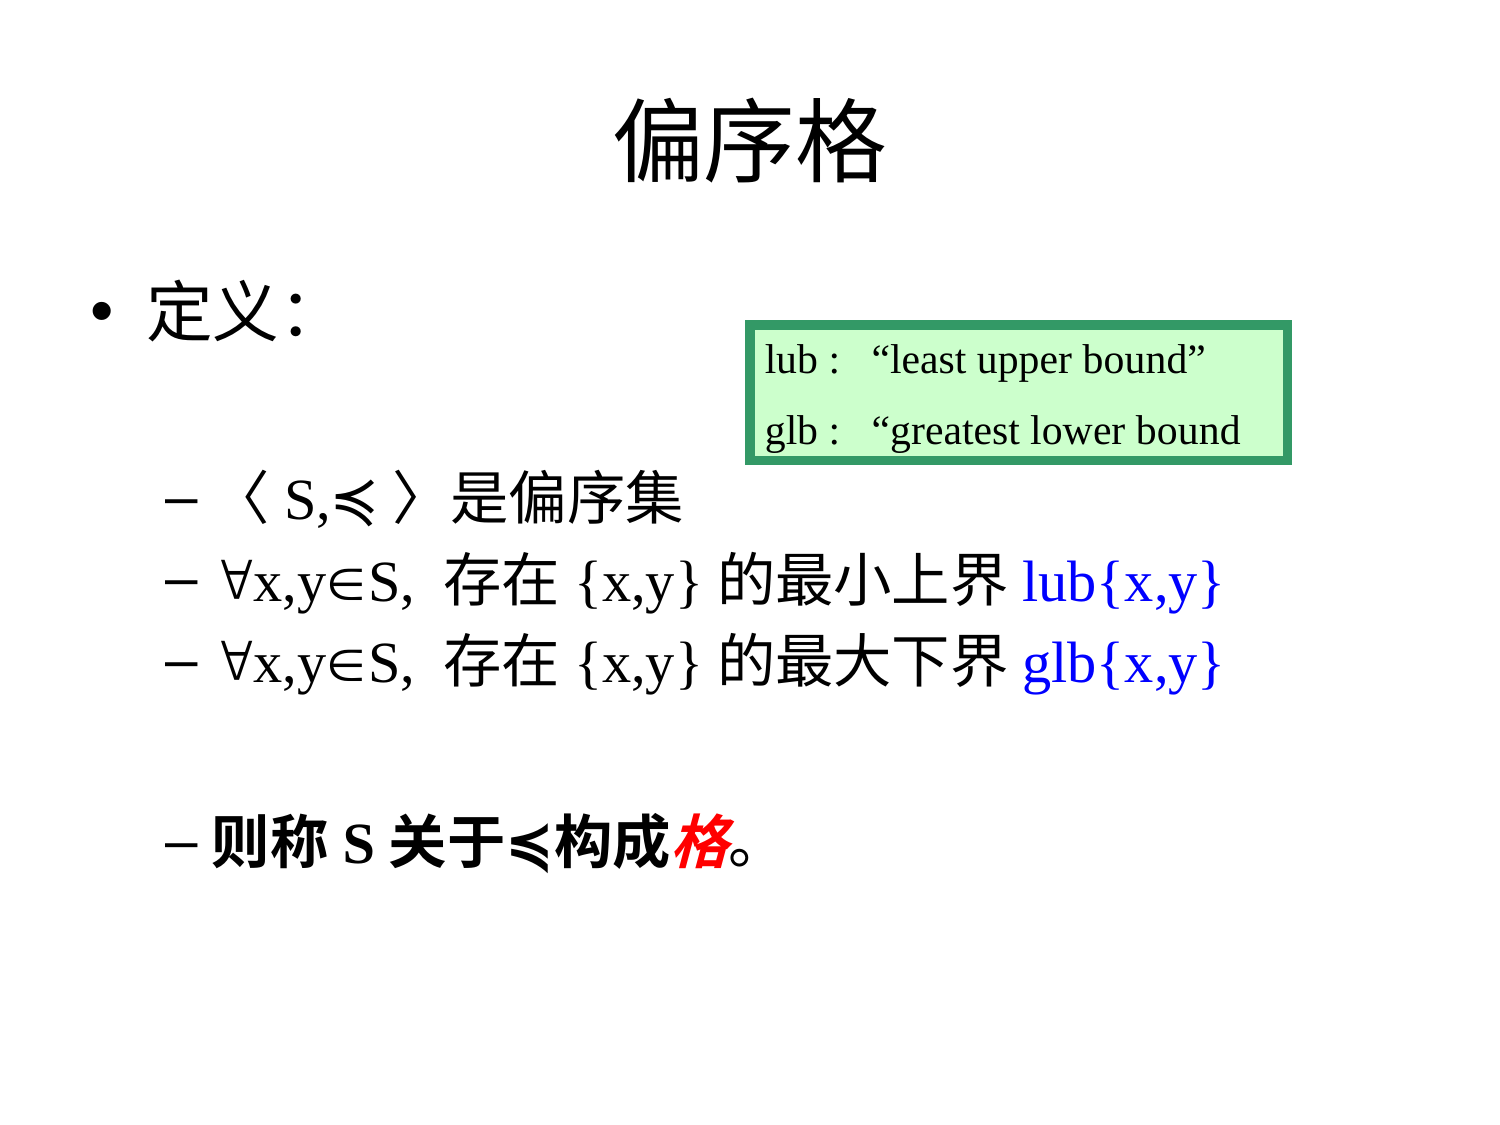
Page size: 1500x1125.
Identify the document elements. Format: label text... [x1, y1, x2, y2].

list 定义： 〈S,≼〉是偏序集 x,yS, 存在{x,y}的最小上界lub{x,y} x,yS, 存在{x,y}的最大下界glb{x,y} 则称S关于≼构成格。 [75, 262, 1425, 1005]
text_box lub : “least upper bound” glb : “greatest lower bound [749, 324, 1288, 461]
title 偏序格 [75, 45, 1425, 233]
